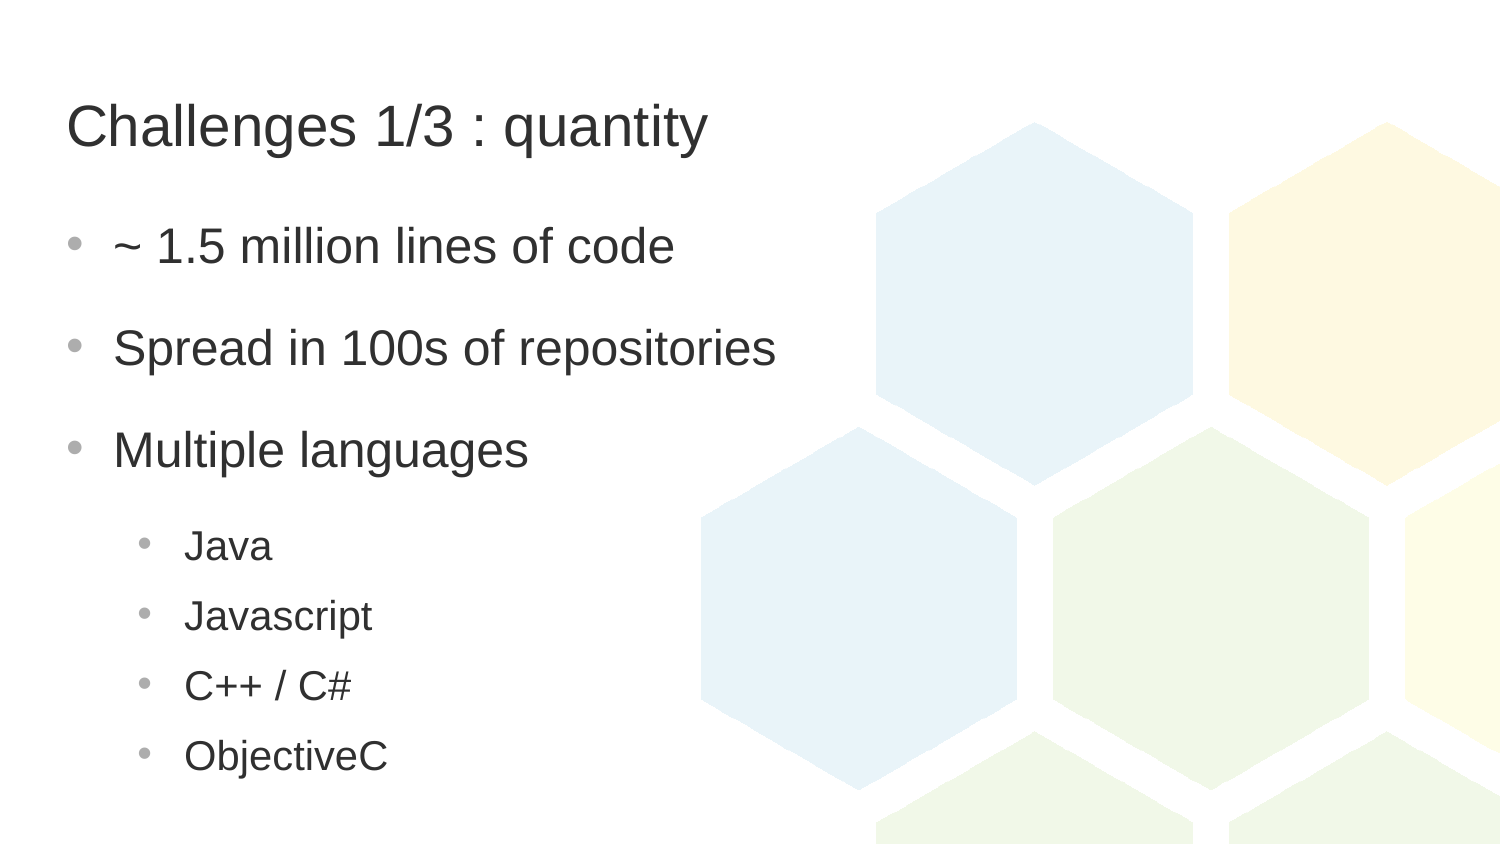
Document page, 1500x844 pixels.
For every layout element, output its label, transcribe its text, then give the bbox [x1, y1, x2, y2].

list ~ 1.5 million lines of code Spread in 100s of repositories Multiple languages Java Javascript C++ / C# ObjectiveC [51, 189, 1449, 750]
title Challenges 1/3 : quantity [51, 72, 1449, 167]
picture [0, 0, 1500, 844]
